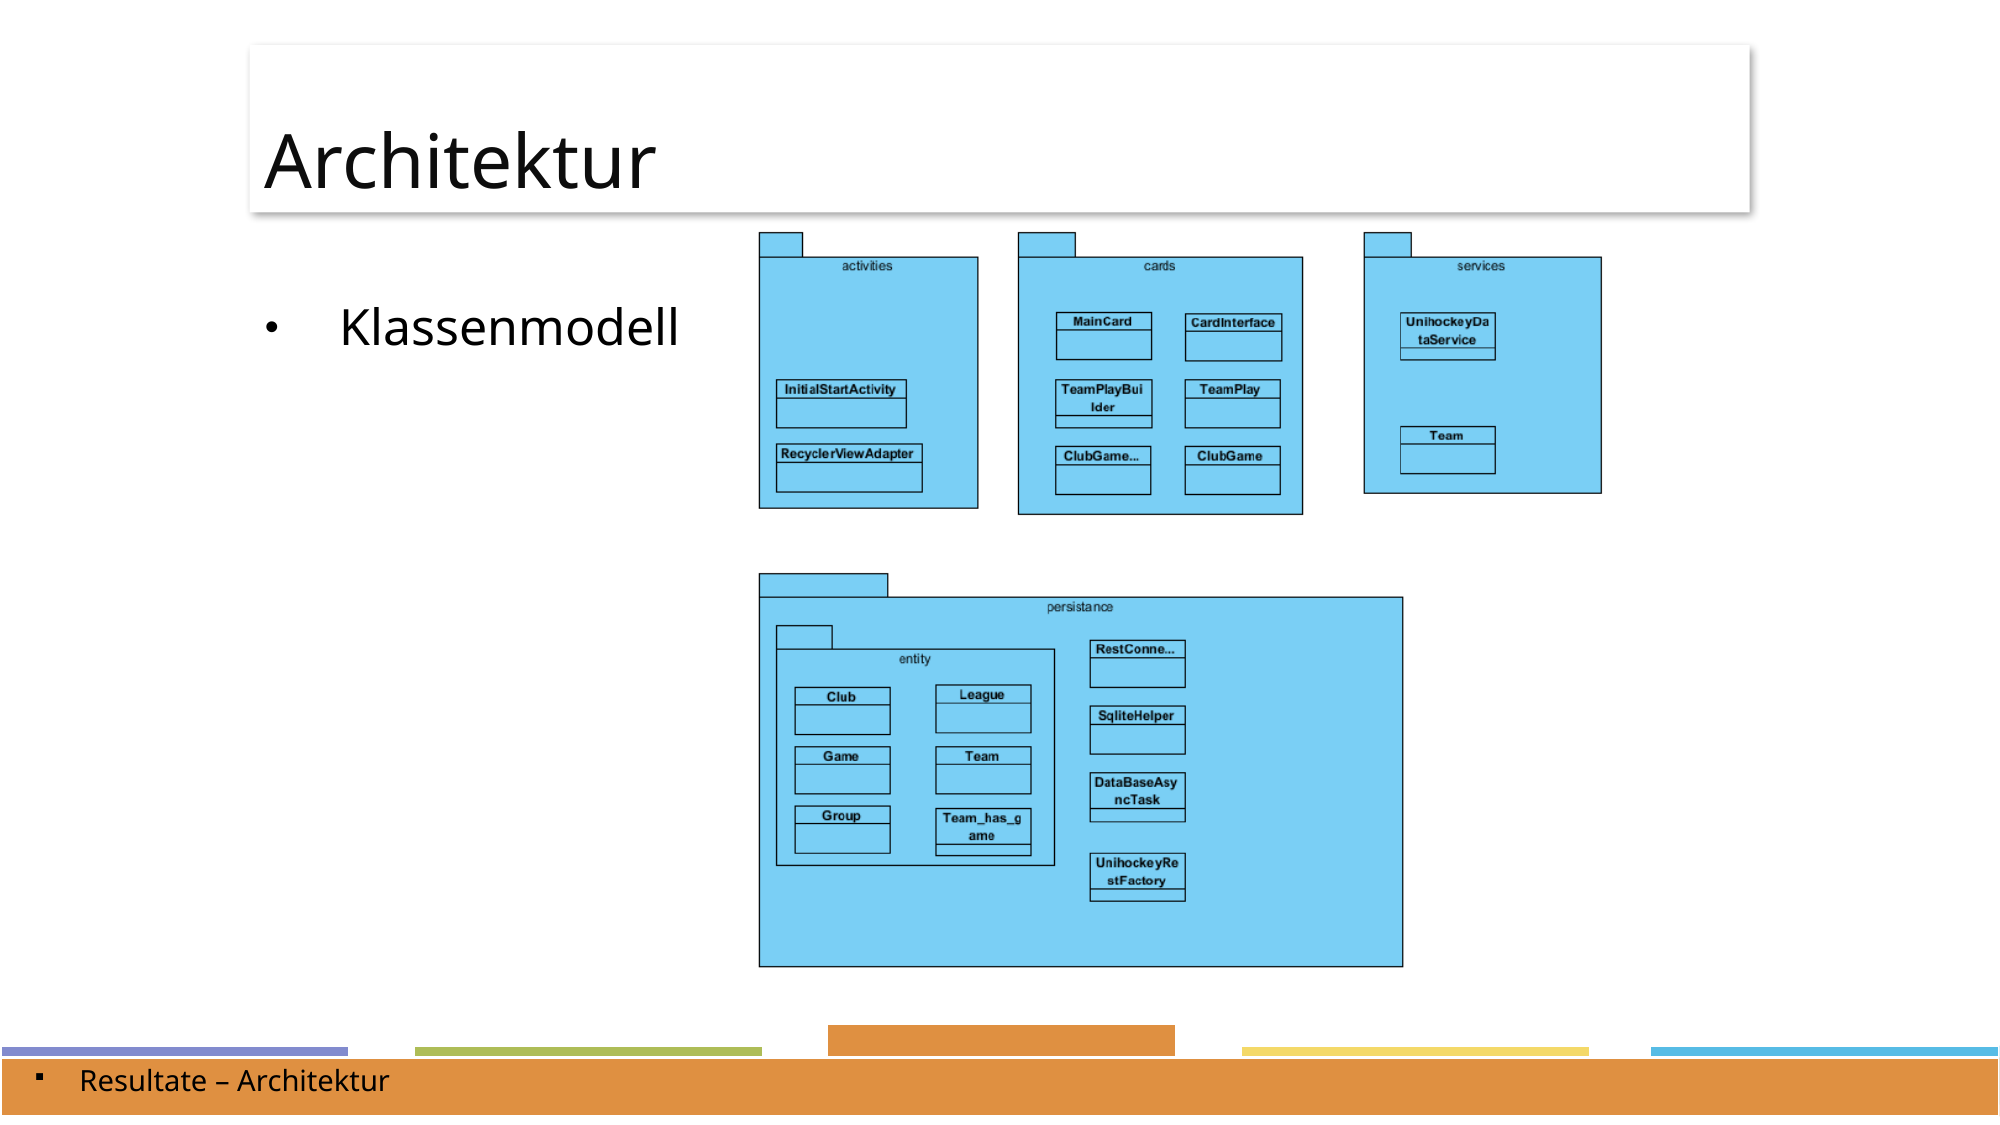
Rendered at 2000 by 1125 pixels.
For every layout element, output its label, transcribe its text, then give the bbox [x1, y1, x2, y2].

list Resultate – Architektur [19, 1058, 1030, 1125]
picture [755, 229, 1606, 971]
list Klassenmodell [249, 294, 1260, 988]
title Architektur [249, 45, 1750, 213]
